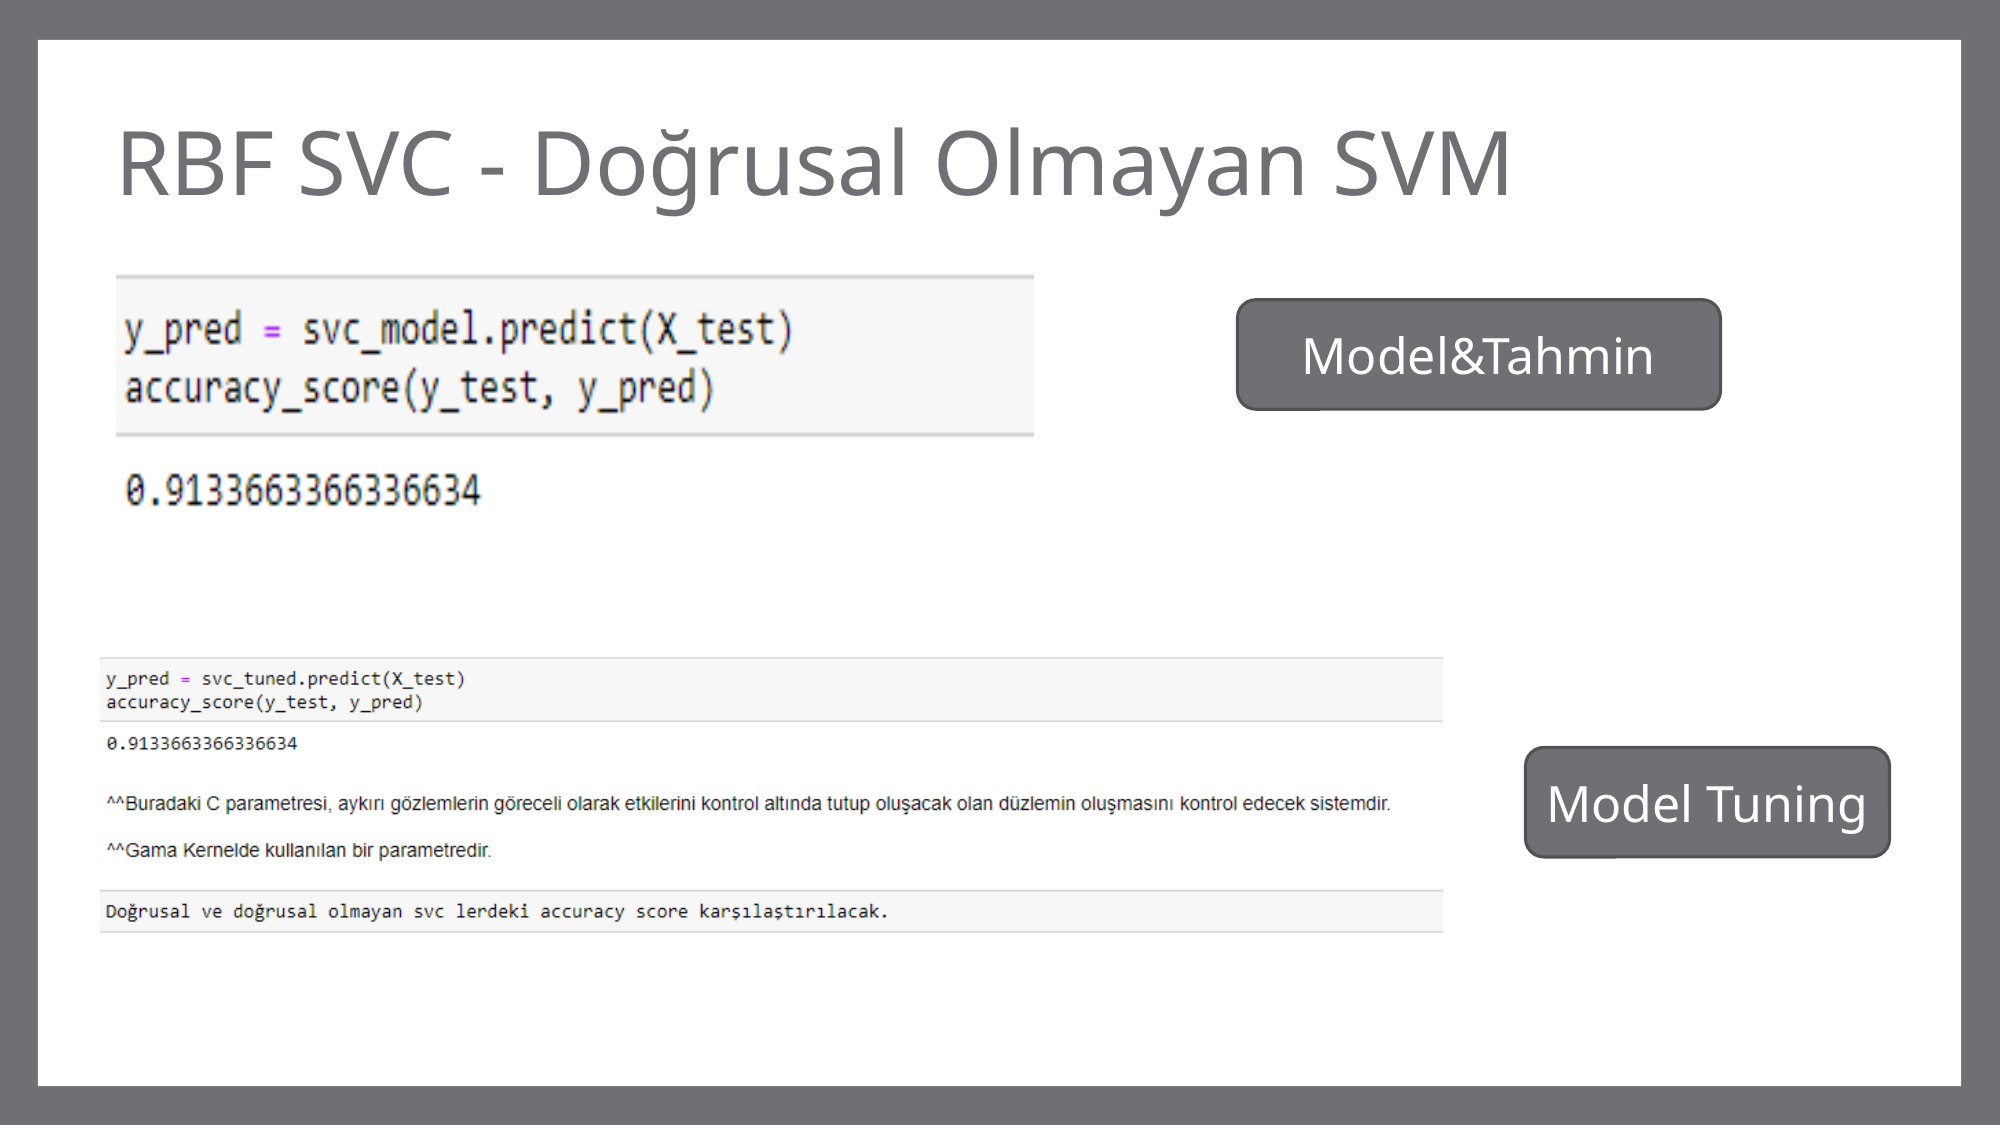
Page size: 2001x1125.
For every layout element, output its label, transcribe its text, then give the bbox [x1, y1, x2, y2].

title RBF SVC - Doğrusal Olmayan SVM [100, 110, 1721, 222]
text_box Model Tuning [1523, 745, 1892, 859]
text_box Model&Tahmin [1235, 298, 1723, 411]
picture [115, 266, 1034, 599]
picture [100, 656, 1443, 949]
